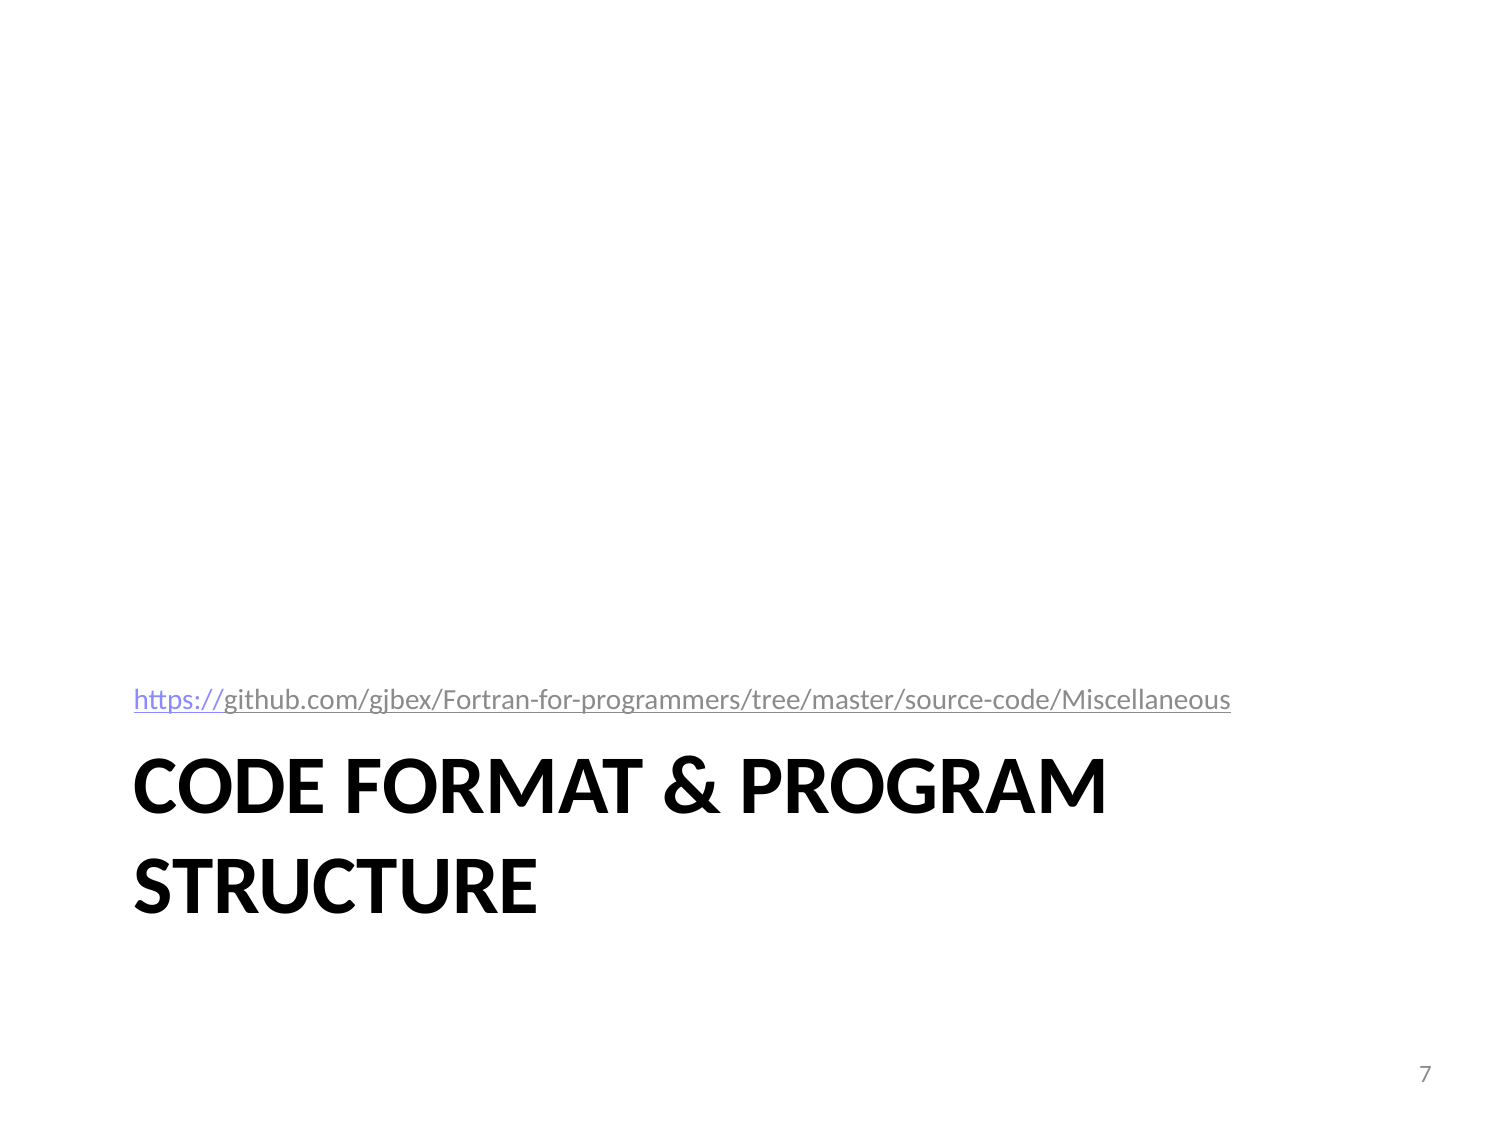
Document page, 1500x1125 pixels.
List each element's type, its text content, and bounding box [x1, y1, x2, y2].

title Code format & program structure [118, 723, 1394, 947]
slide_number 7 [1096, 1042, 1447, 1103]
list https://github.com/gjbex/Fortran-for-programmers/tree/master/source-code/Miscellaneous [118, 476, 1394, 723]
